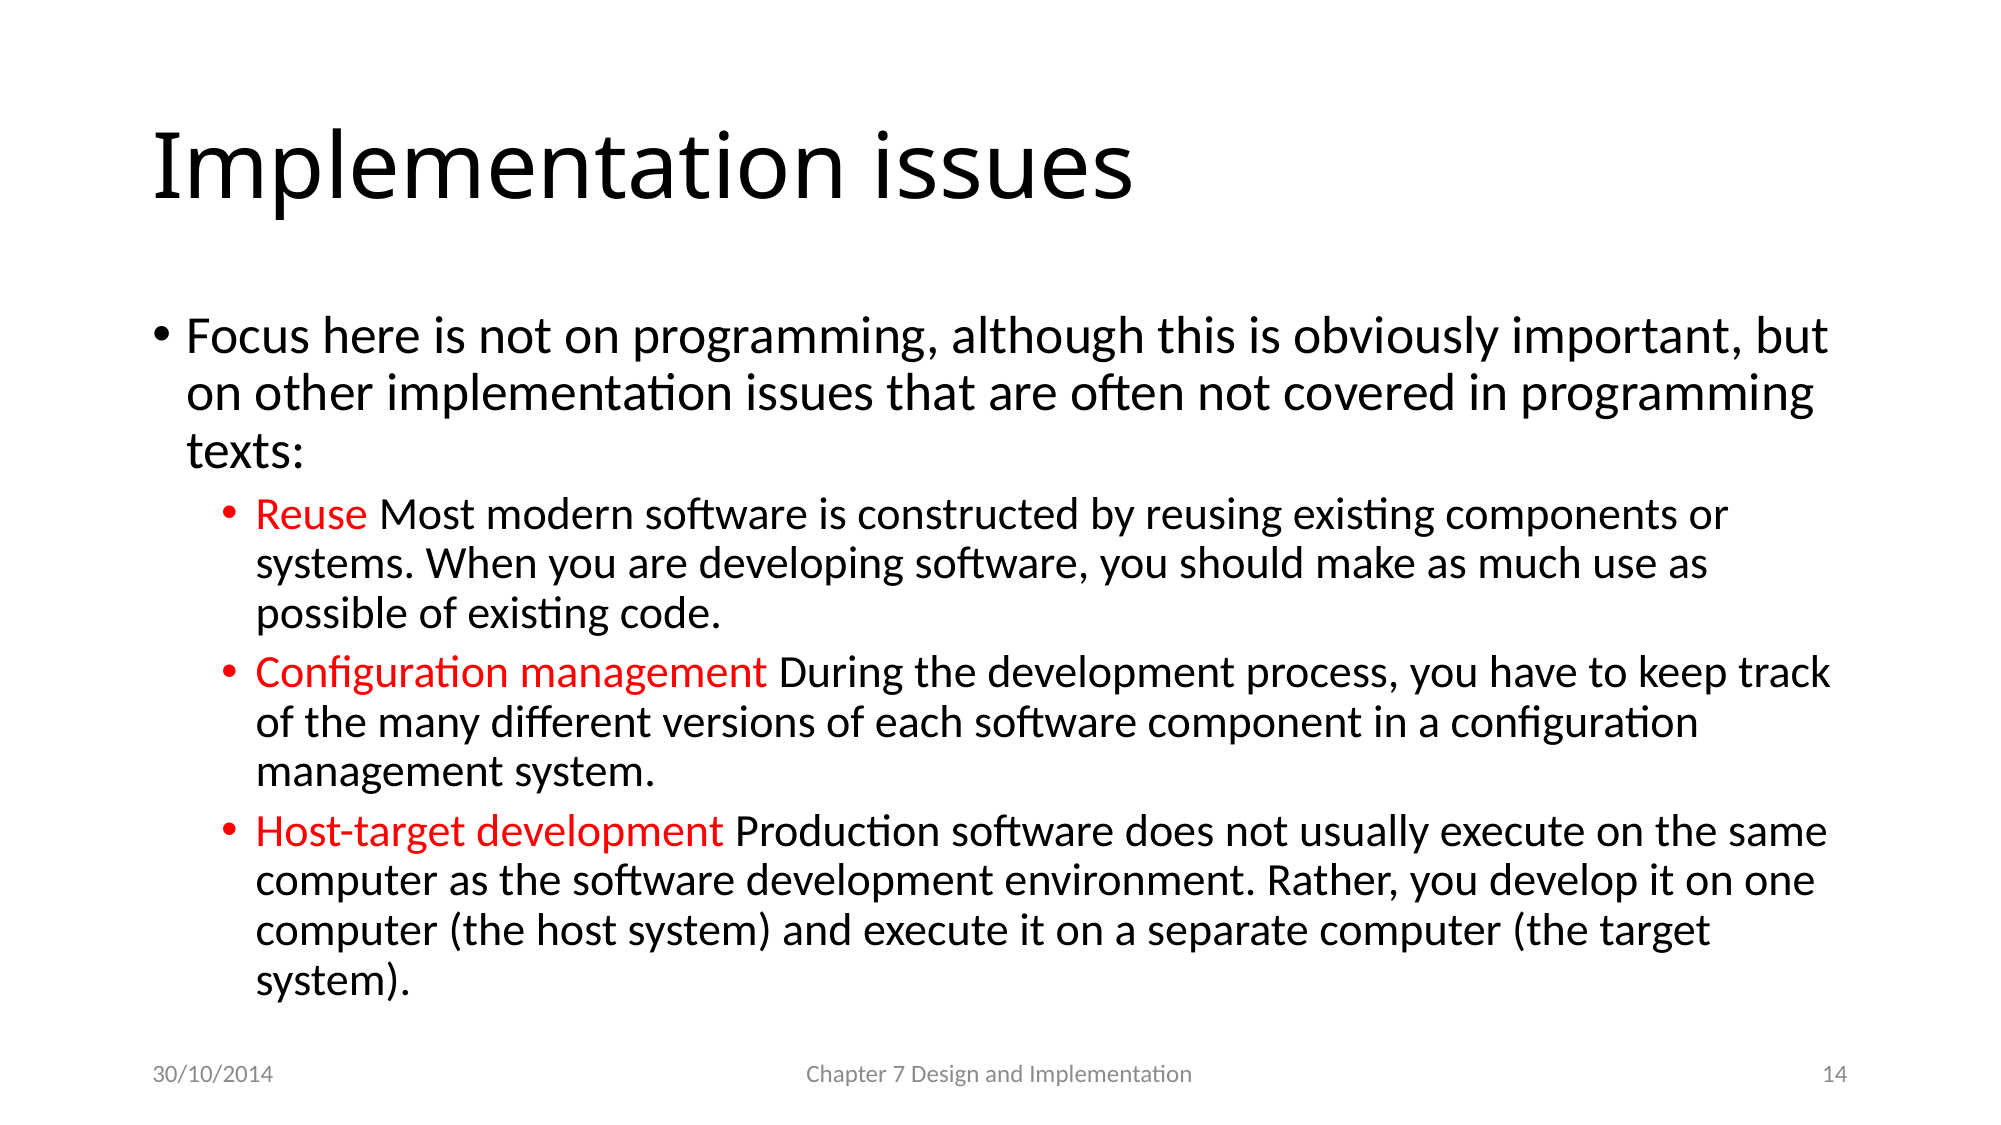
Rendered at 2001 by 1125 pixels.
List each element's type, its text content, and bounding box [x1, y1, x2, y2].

text_box 30/10/2014 [137, 1042, 588, 1103]
text_box Focus here is not on programming, although this is obviously important, but on other implementation issues that are often not covered in programming texts: Reuse Most modern software is constructed by reusing existing components or systems. When you are developing software, you should make as much use as possible of existing code. Configuration management During the development process, you have to keep track of the many different versions of each software component in a configuration management system. Host-target development Production software does not usually execute on the same computer as the software development environment. Rather, you develop it on one computer (the host system) and execute it on a separate computer (the target system). [137, 299, 1863, 1014]
text_box 1 [1412, 1042, 1863, 1103]
text_box Implementation issues [137, 59, 1863, 278]
text_box Chapter 7 Design and Implementation [662, 1042, 1338, 1103]
